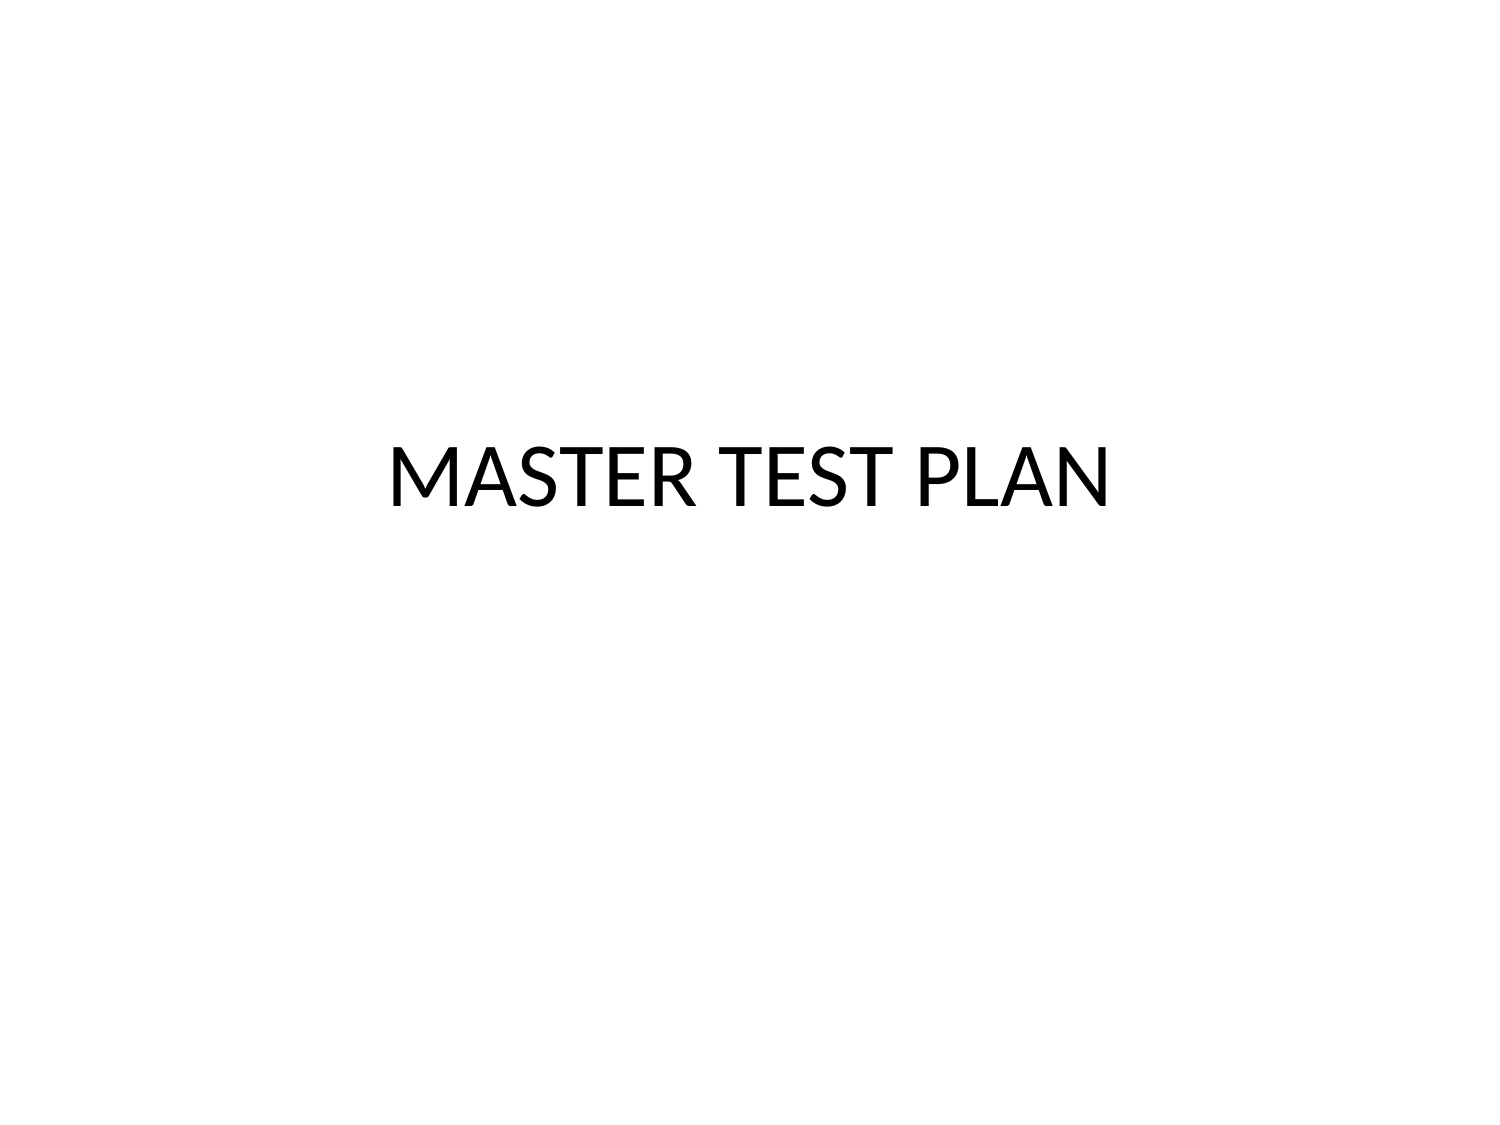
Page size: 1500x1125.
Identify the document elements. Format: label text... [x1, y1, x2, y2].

title MASTER TEST PLAN [112, 349, 1388, 591]
